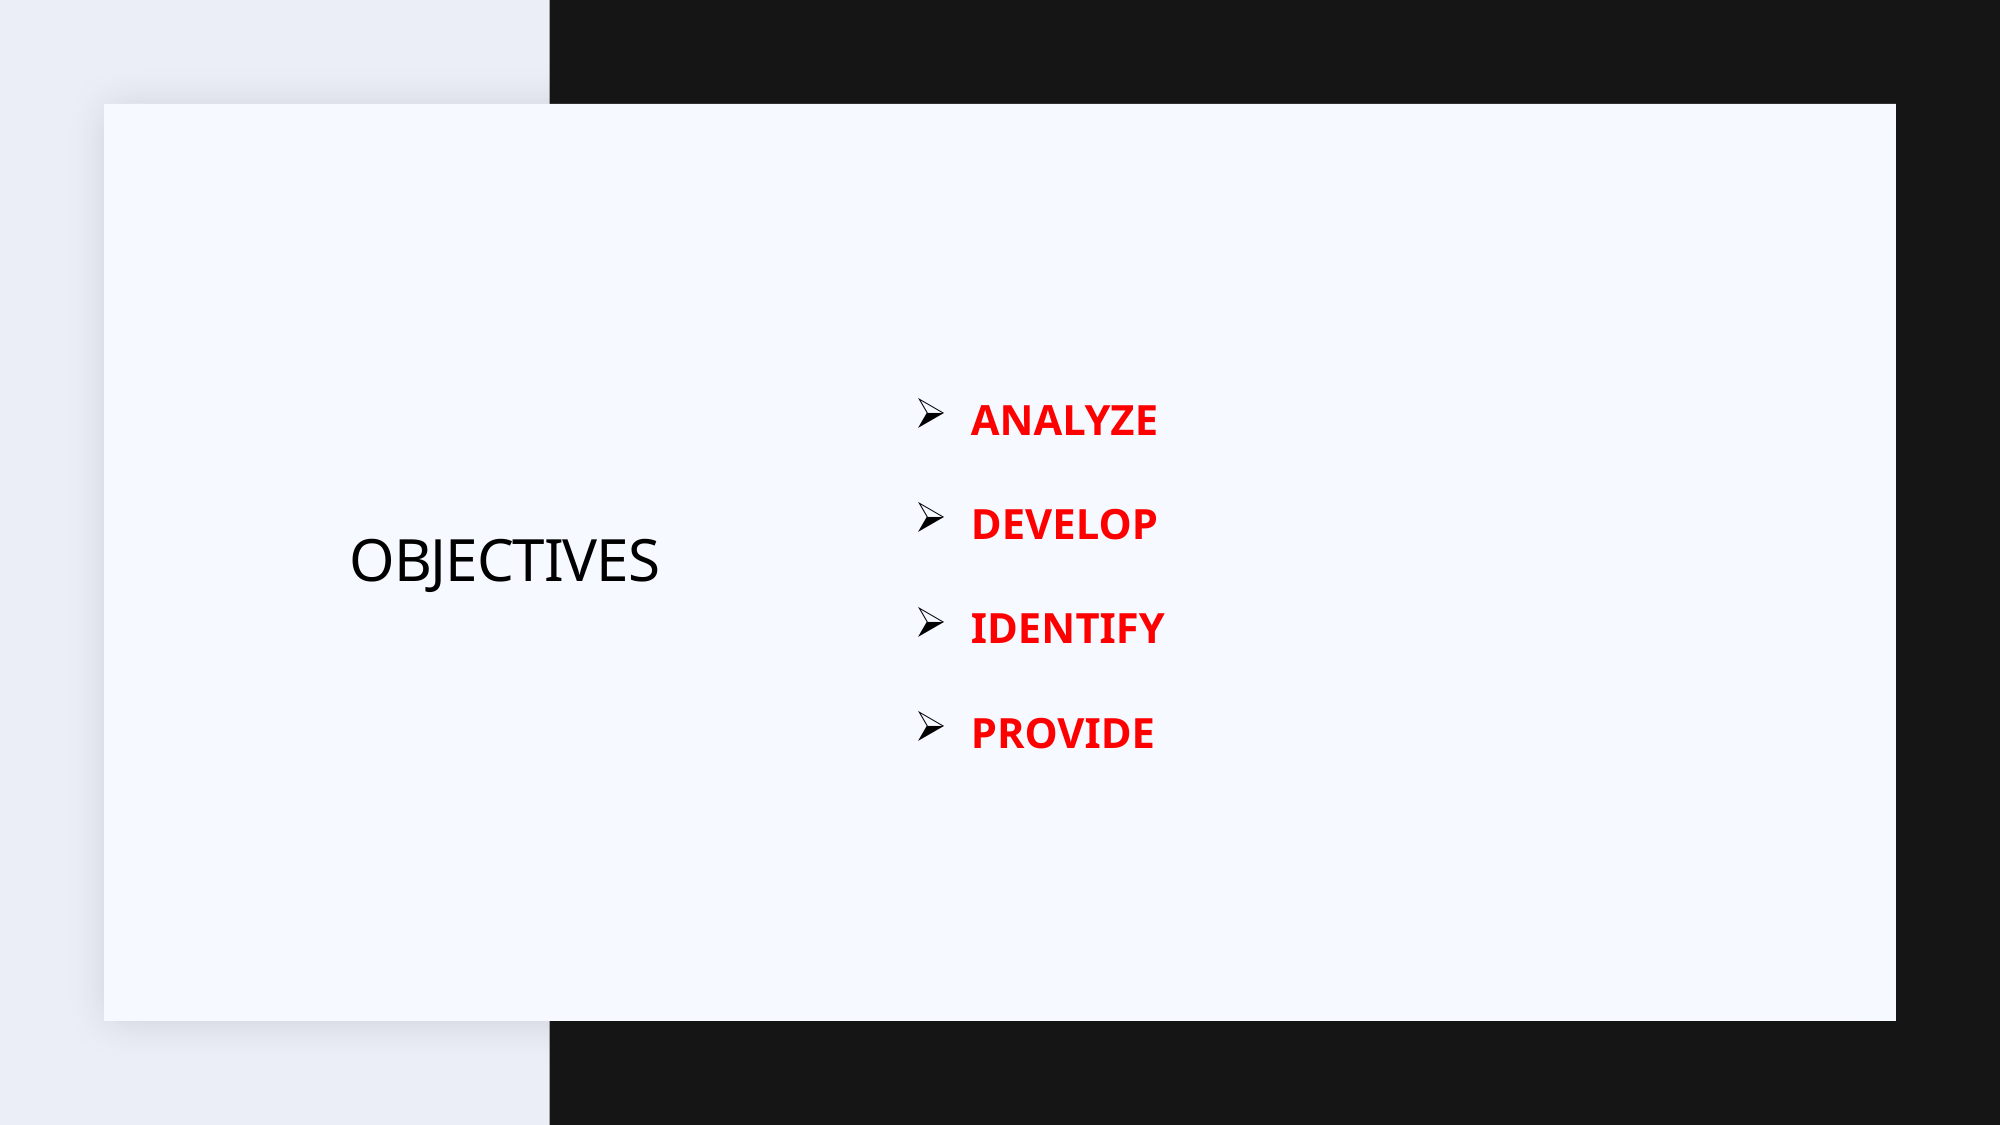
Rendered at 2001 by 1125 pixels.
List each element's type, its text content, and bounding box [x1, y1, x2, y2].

title Objectives [104, 514, 906, 611]
list ANALYZE DEVELOP IDENTIFY PROVIDE [914, 103, 1896, 1021]
